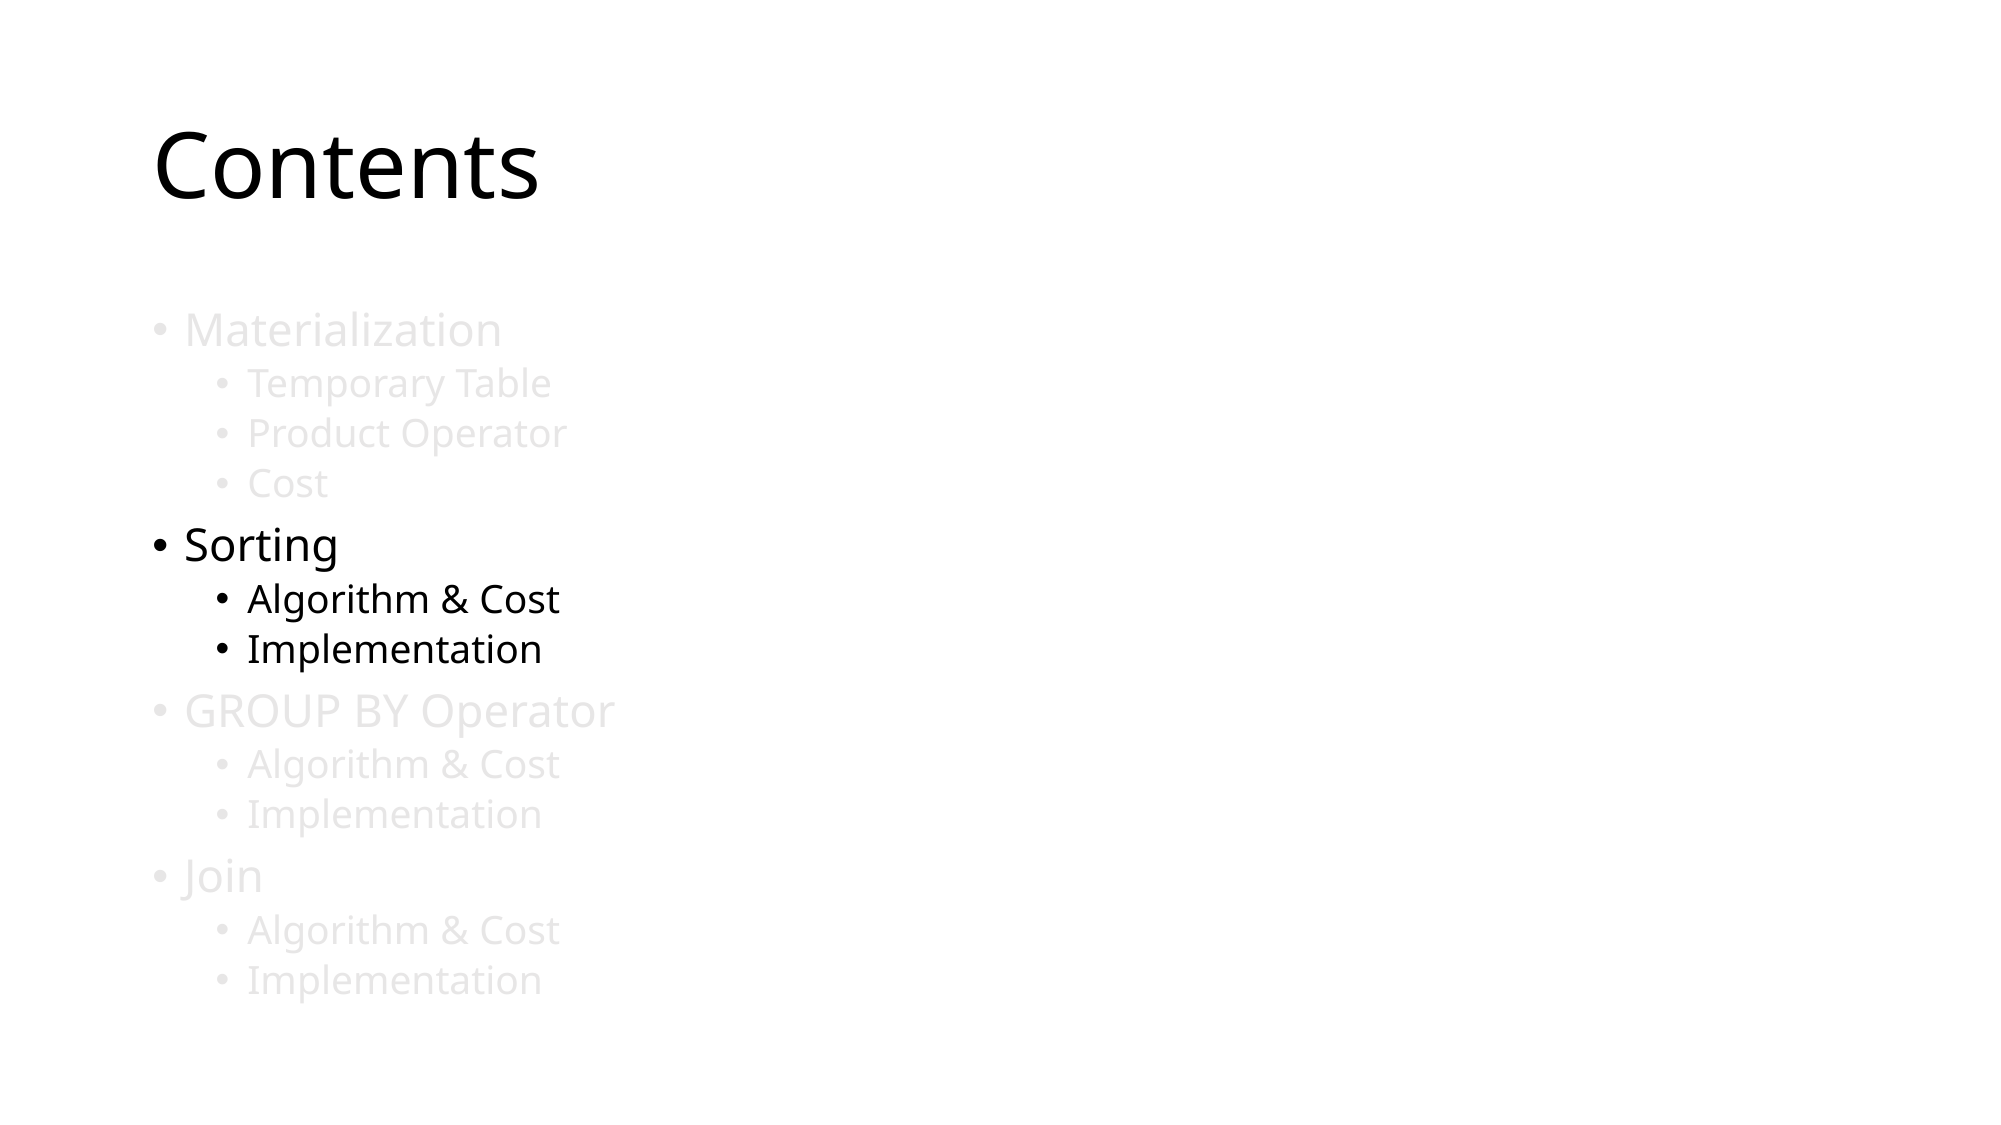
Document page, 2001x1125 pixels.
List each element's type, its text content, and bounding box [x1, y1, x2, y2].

title Contents [137, 59, 1863, 278]
list Materialization Temporary Table Product Operator Cost Sorting Algorithm & Cost Implementation GROUP BY Operator Algorithm & Cost Implementation Join Algorithm & Cost Implementation [137, 299, 1863, 1014]
